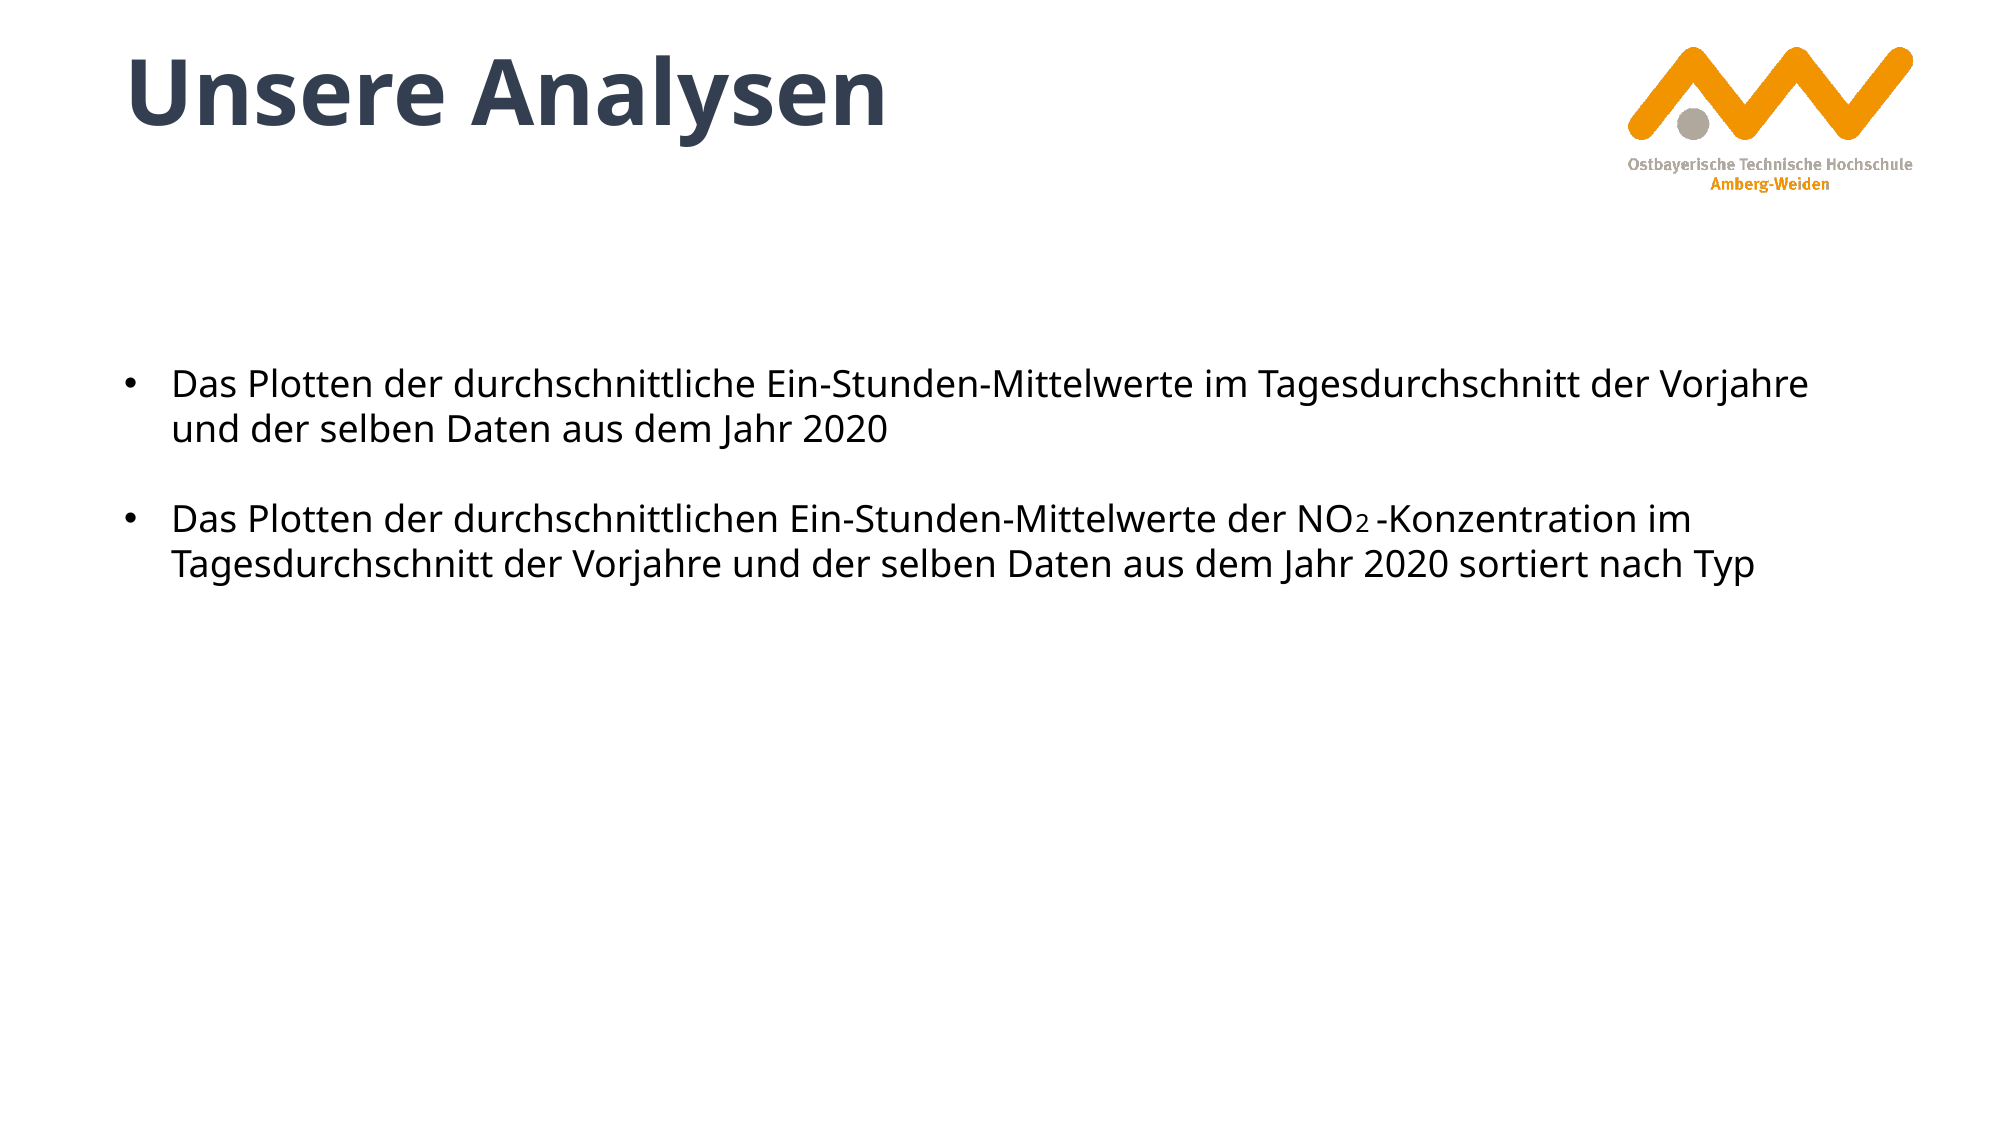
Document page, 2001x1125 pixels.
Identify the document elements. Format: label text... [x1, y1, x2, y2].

picture [1628, 47, 1914, 193]
text_box Das Plotten der durchschnittliche Ein-Stunden-Mittelwerte im Tagesdurchschnitt der Vorjahre und der selben Daten aus dem Jahr 2020 Das Plotten der durchschnittlichen Ein-Stunden-Mittelwerte der NO2 -Konzentration im Tagesdurchschnitt der Vorjahre und der selben Daten aus dem Jahr 2020 sortiert nach Typ [109, 352, 1889, 683]
text_box Unsere Analysen [109, 26, 1553, 151]
